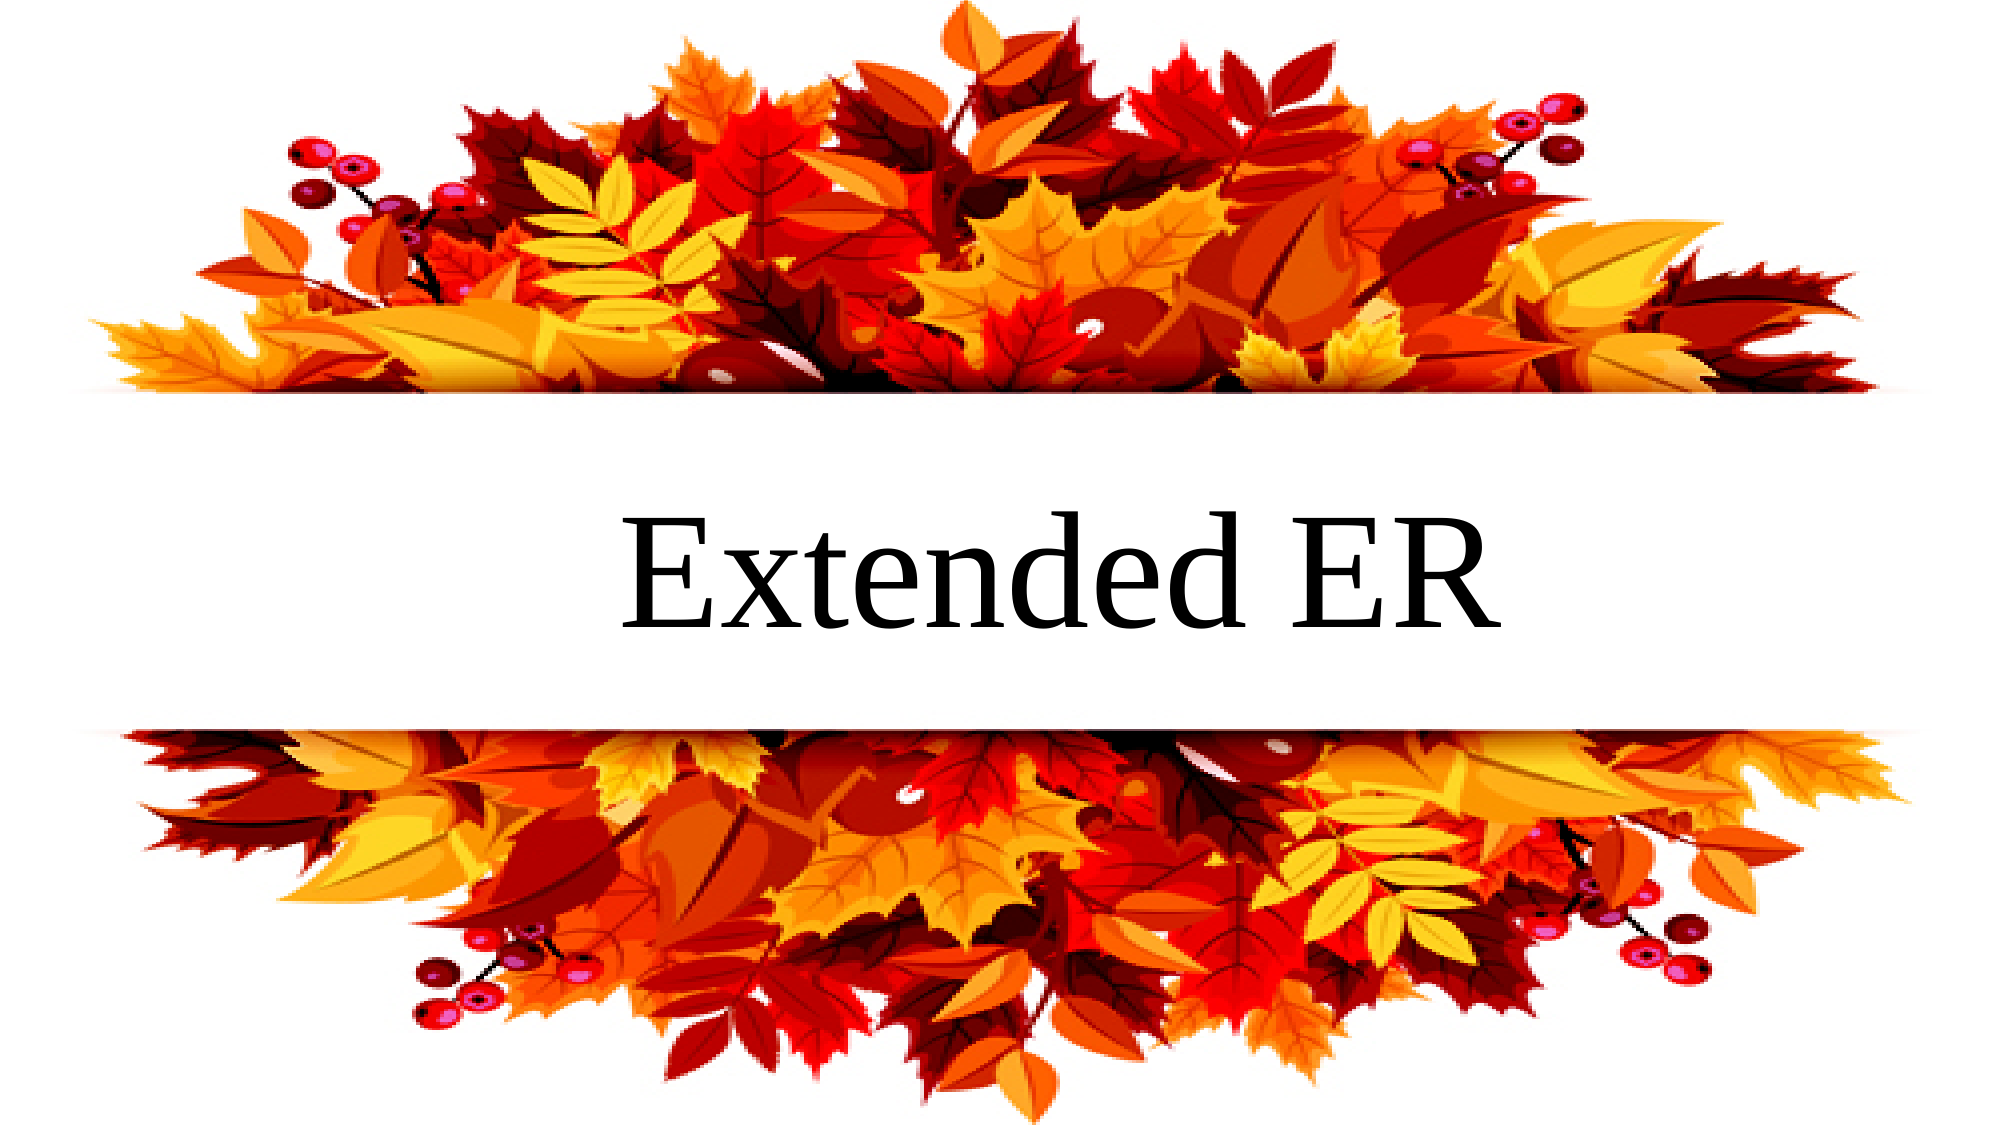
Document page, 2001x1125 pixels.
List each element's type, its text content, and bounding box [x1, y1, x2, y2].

text_box [0, 0, 2000, 1125]
text_box Extended ER [410, 453, 1711, 669]
